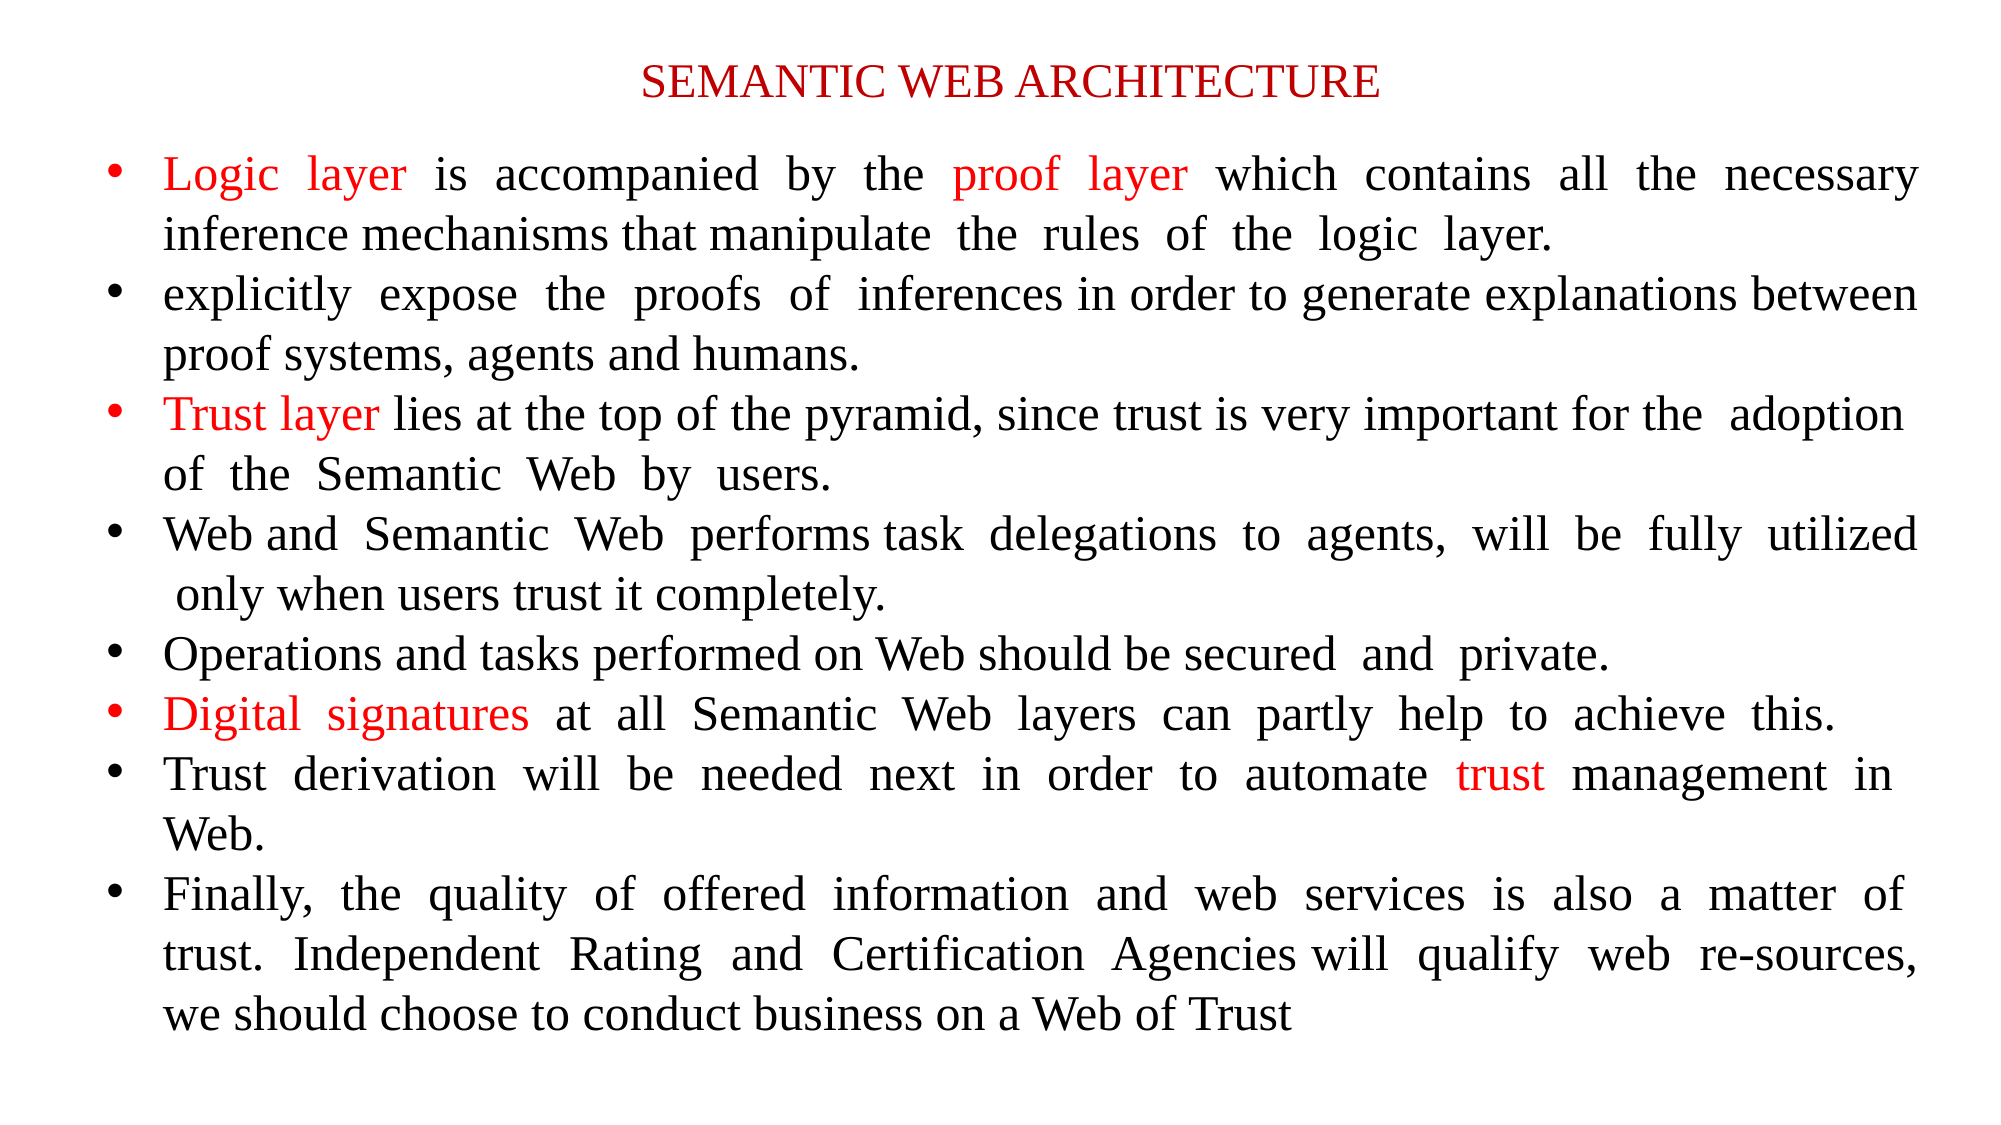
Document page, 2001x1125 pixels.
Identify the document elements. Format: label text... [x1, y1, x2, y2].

text_box Logic layer is accompanied by the proof layer which contains all the necessary inference mechanisms that manipulate the rules of the logic layer. explicitly expose the proofs of inferences in order to generate explanations between proof systems, agents and humans. Trust layer lies at the top of the pyramid, since trust is very important for the adoption of the Semantic Web by users. Web and Semantic Web performs task delegations to agents, will be fully utilized only when users trust it completely. Operations and tasks performed on Web should be secured and private. Digital signatures at all Semantic Web layers can partly help to achieve this. Trust derivation will be needed next in order to automate trust management in Web. Finally, the quality of offered information and web services is also a matter of trust. Independent Rating and Certification Agencies will qualify web re-sources, we should choose to conduct business on a Web of Trust [47, 133, 1935, 1048]
text_box SEMANTIC WEB ARCHITECTURE [554, 31, 1458, 133]
